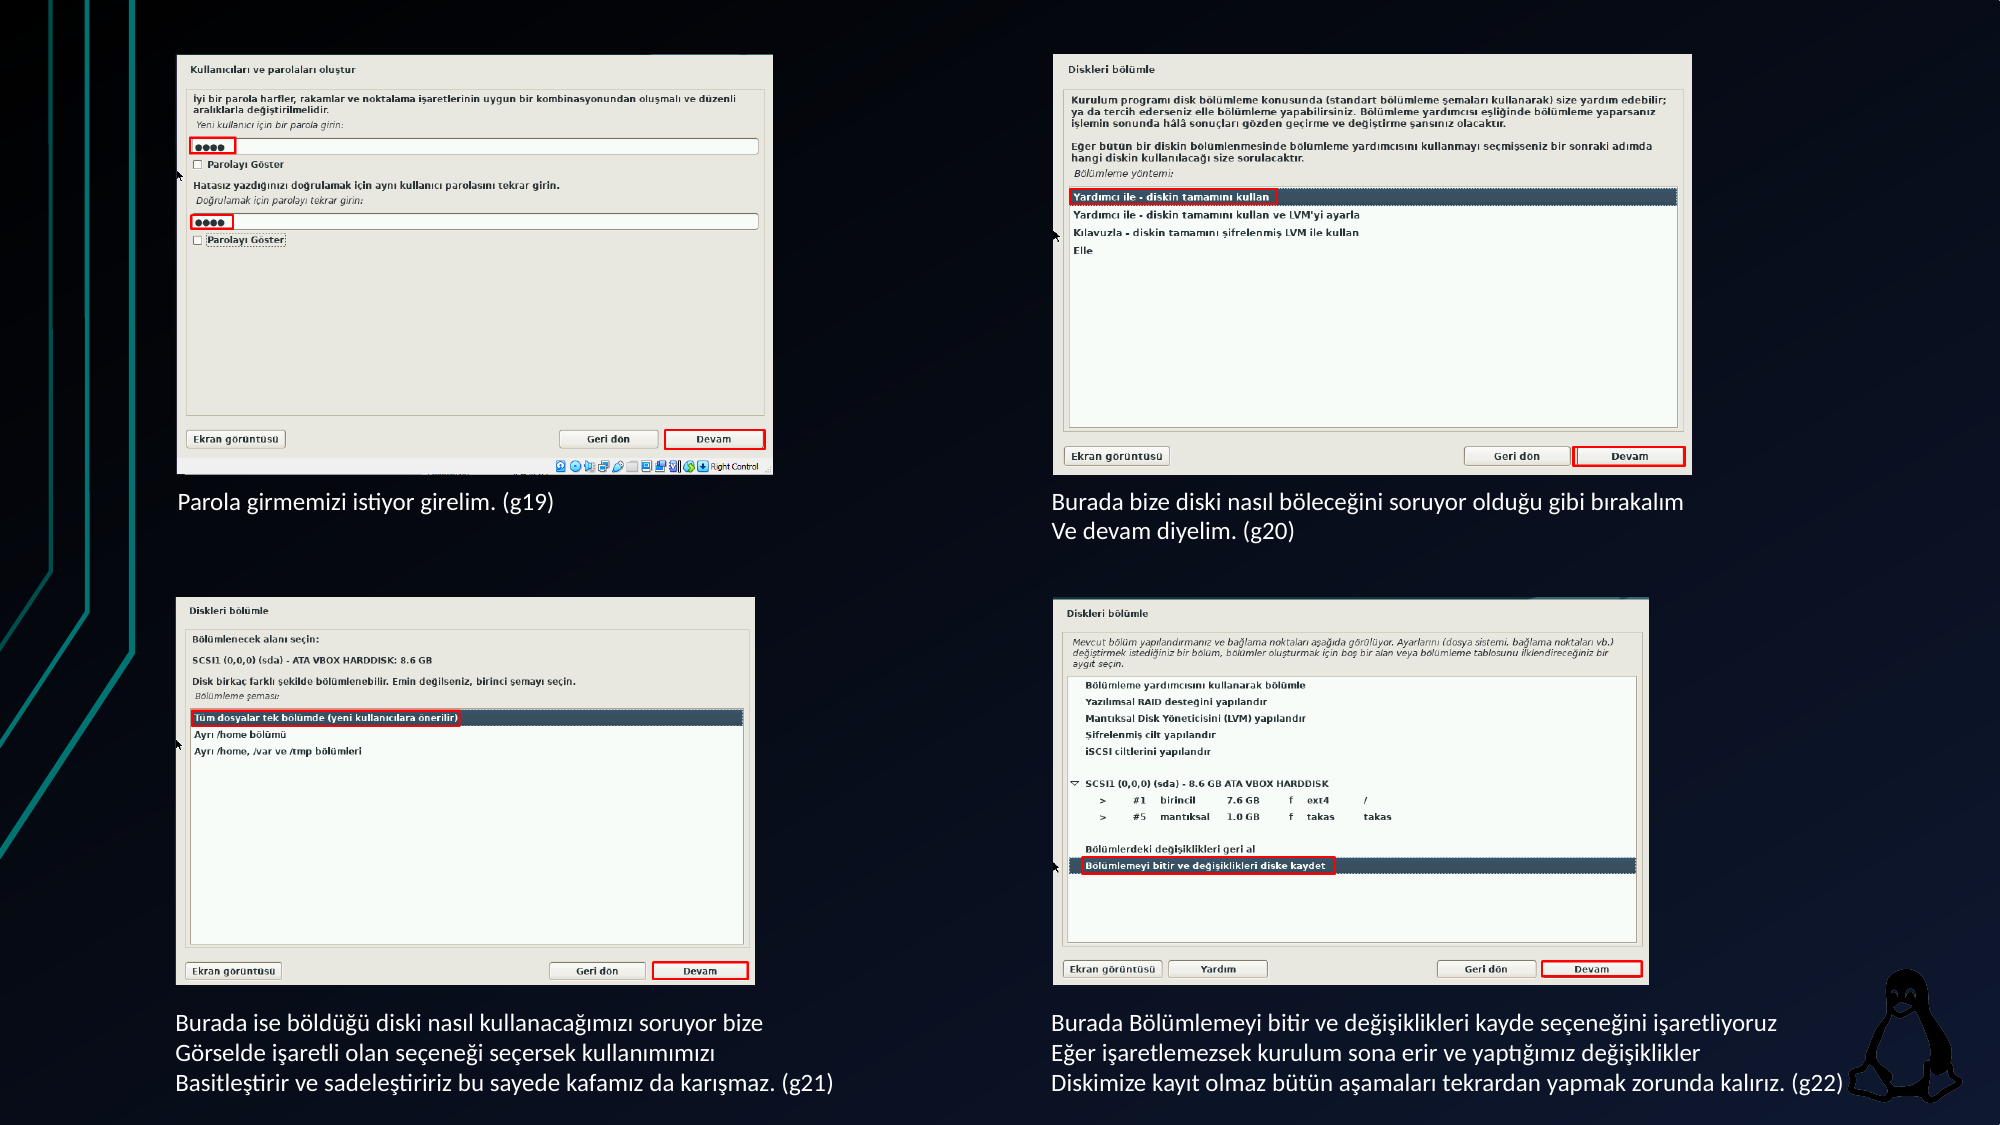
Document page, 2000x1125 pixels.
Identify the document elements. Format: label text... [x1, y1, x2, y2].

text_box Burada Bölümlemeyi bitir ve değişiklikleri kayde seçeneğini işaretliyoruz Eğer işaretlemezsek kurulum sona erir ve yaptığımız değişiklikler Diskimize kayıt olmaz bütün aşamaları tekrardan yapmak zorunda kalırız. (g22) [1036, 999, 1835, 1105]
text_box Parola girmemizi istiyor girelim. (g19) [162, 477, 571, 523]
picture [1053, 597, 1650, 986]
picture [175, 54, 773, 475]
picture [1838, 969, 1972, 1103]
picture [1053, 54, 1692, 475]
text_box Burada bize diski nasıl böleceğini soruyor olduğu gibi bırakalım Ve devam diyelim. (g20) [1036, 477, 1701, 553]
text_box Burada ise böldüğü diski nasıl kullanacağımızı soruyor bize Görselde işaretli olan seçeneği seçersek kullanımımızı Basitleştirir ve sadeleştiririz bu sayede kafamız da karışmaz. (g21) [160, 999, 851, 1105]
picture [175, 597, 755, 986]
